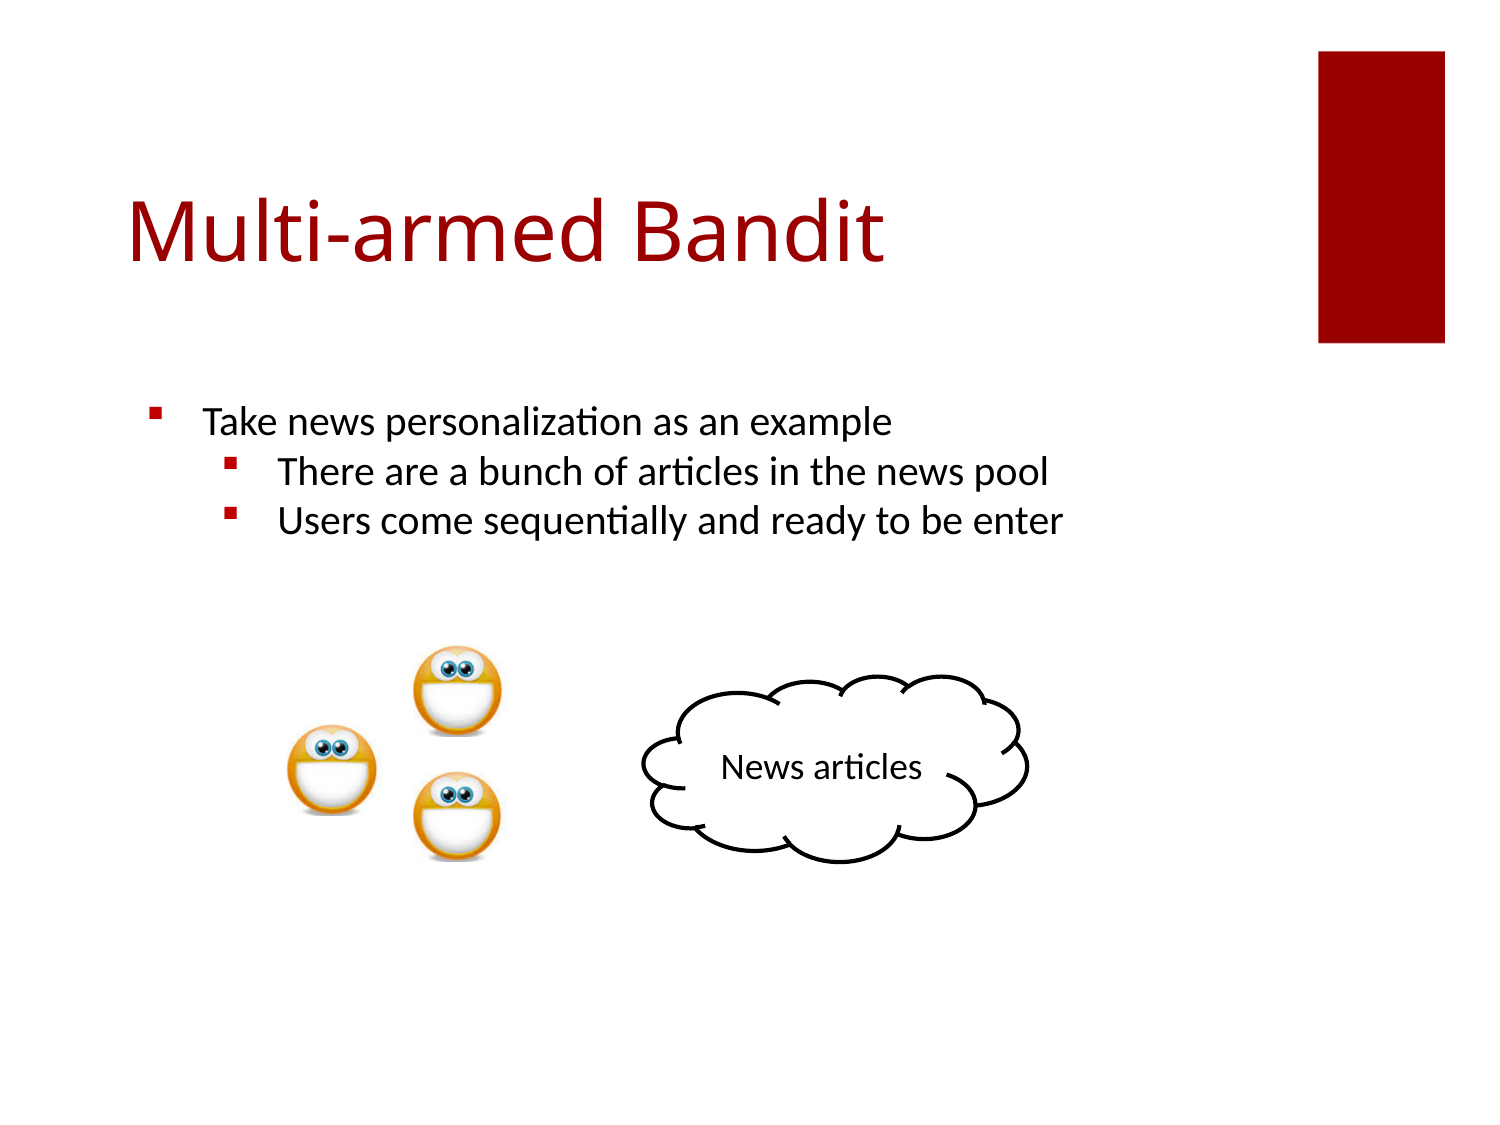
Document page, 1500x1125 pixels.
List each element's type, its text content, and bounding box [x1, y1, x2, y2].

picture [411, 770, 507, 862]
text_box Multi-armed Bandit [110, 170, 1257, 286]
picture [411, 644, 508, 737]
picture [286, 722, 383, 816]
text_box Take news personalization as an example There are a bunch of articles in the news pool Users come sequentially and ready to be enter [131, 385, 1257, 551]
picture [1317, 50, 1445, 345]
text_box News articles [641, 674, 1030, 865]
